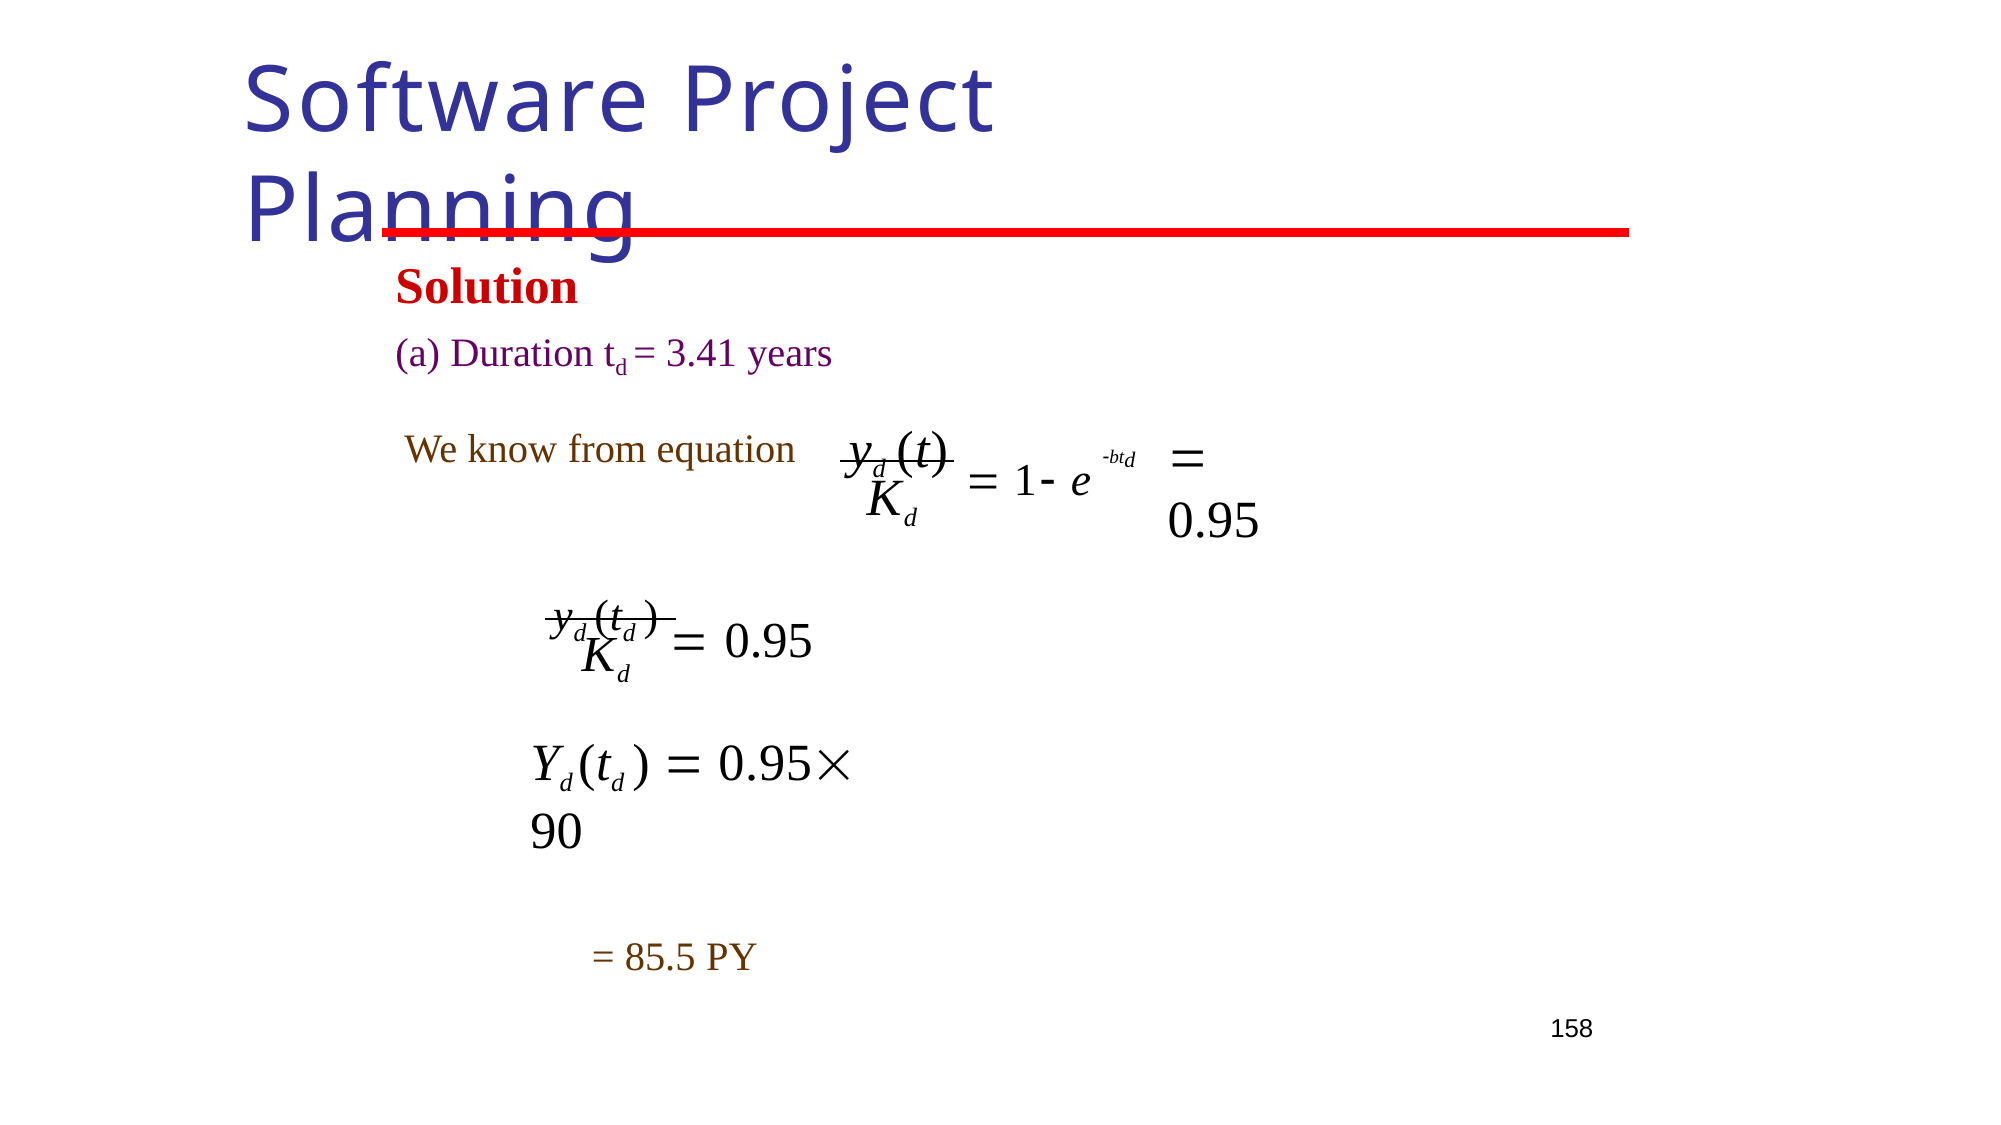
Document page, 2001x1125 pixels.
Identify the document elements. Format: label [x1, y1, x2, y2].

text_box [522, 726, 901, 979]
text_box [545, 579, 823, 688]
text_box [402, 420, 801, 471]
title [242, 38, 1347, 261]
text_box [1546, 1016, 1598, 1044]
text_box [840, 386, 1148, 532]
text_box [1165, 419, 1303, 548]
text_box [390, 261, 845, 381]
